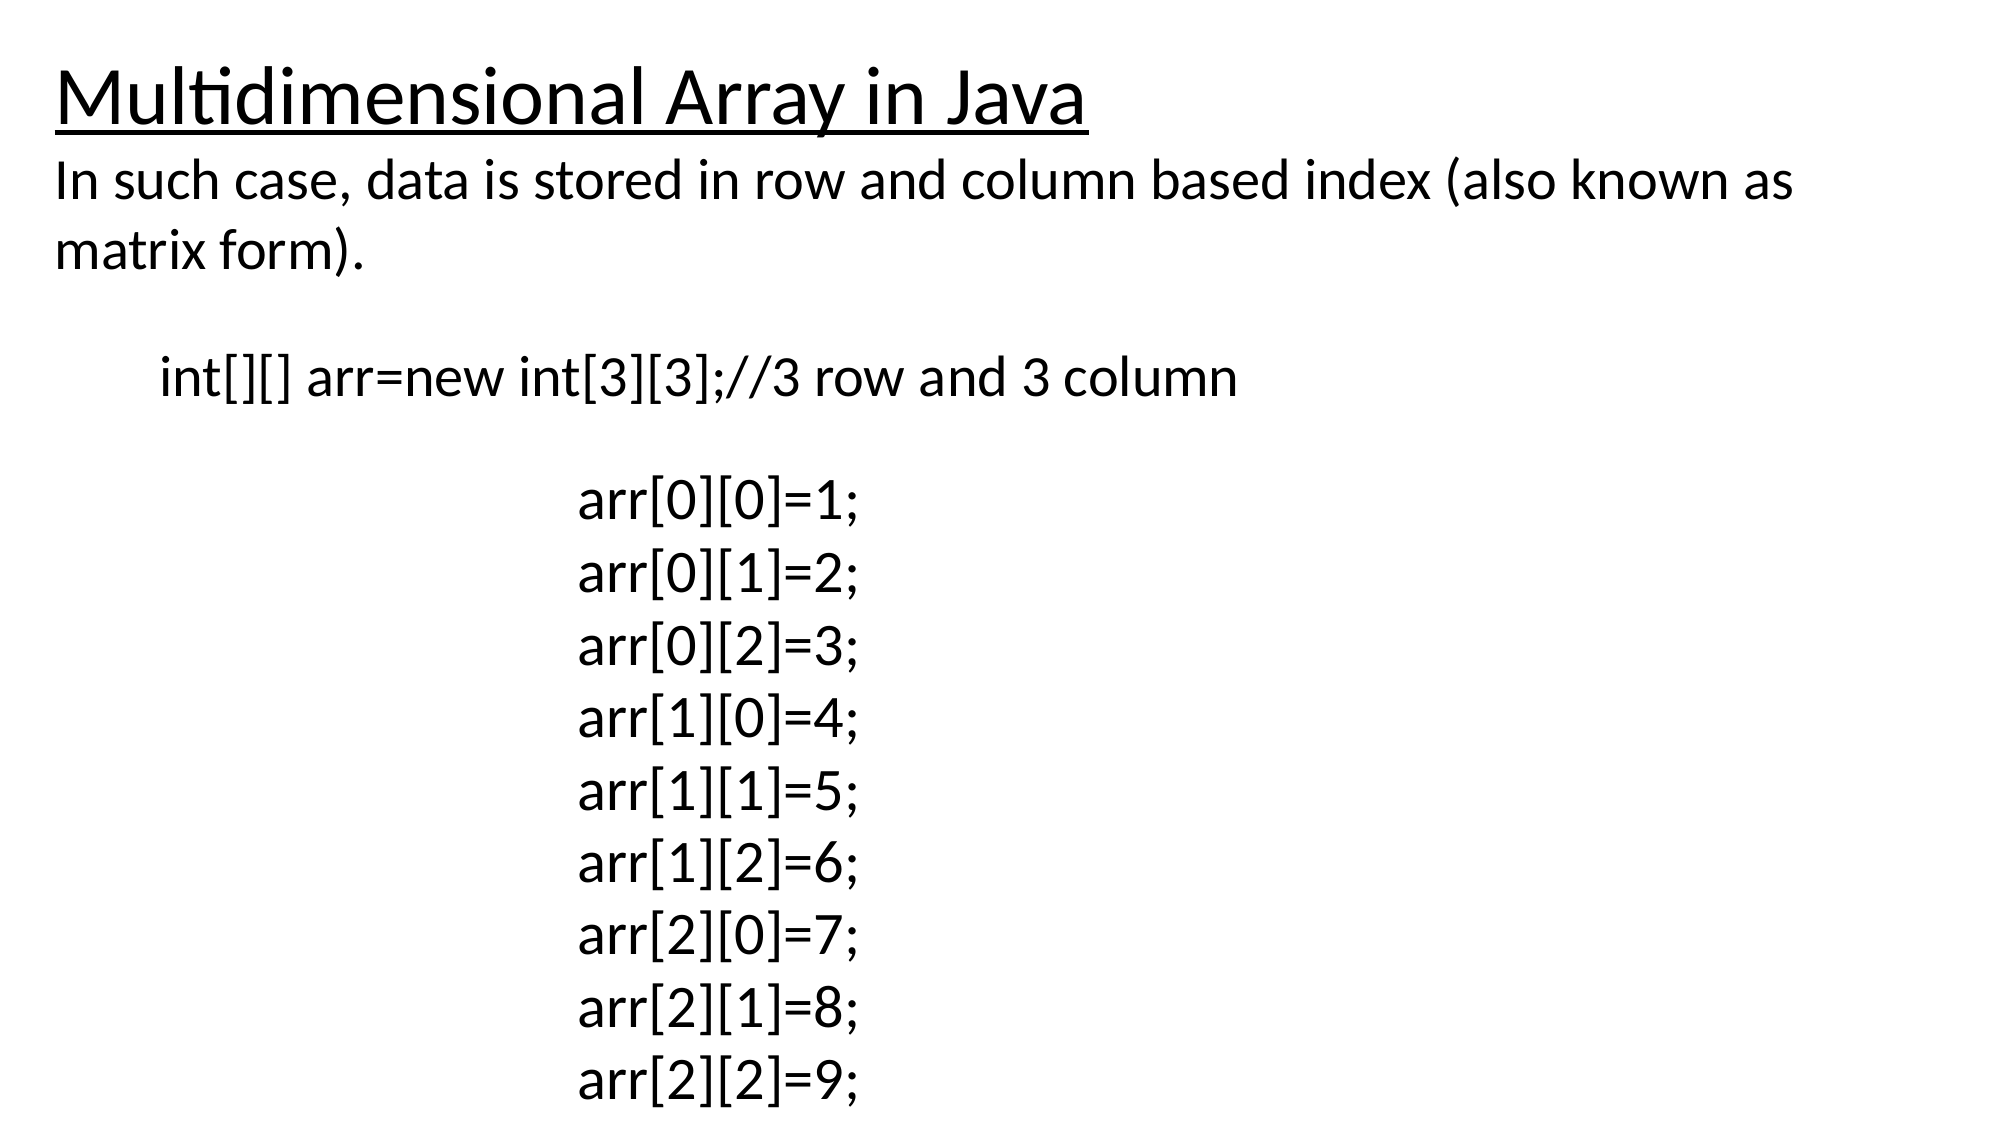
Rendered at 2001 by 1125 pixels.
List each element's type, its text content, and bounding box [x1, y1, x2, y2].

text_box int[][] arr=new int[3][3];//3 row and 3 column [145, 330, 1662, 415]
text_box Multidimensional Array in Java In such case, data is stored in row and column based index (also known as matrix form). [39, 33, 1972, 289]
text_box arr[0][0]=1; arr[0][1]=2; arr[0][2]=3; arr[1][0]=4; arr[1][1]=5; arr[1][2]=6; arr[2][0]=7; arr[2][1]=8; arr[2][2]=9; [562, 452, 1563, 1120]
